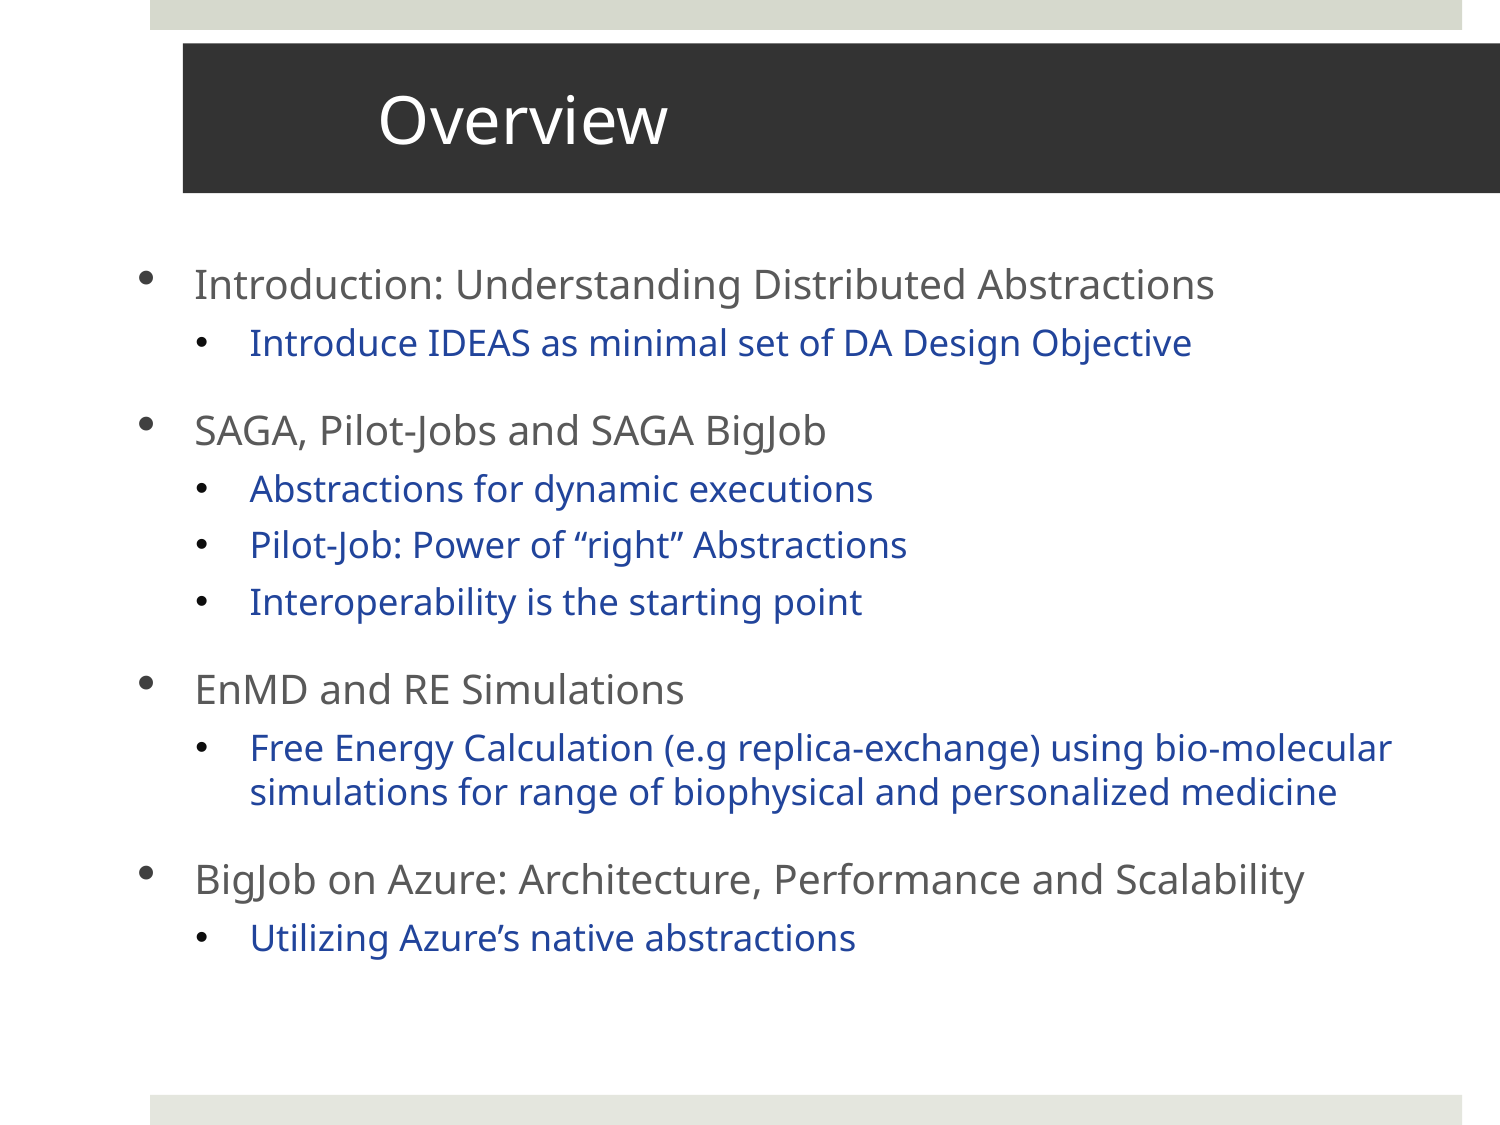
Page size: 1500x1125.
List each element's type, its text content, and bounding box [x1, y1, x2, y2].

title Overview [182, 43, 1500, 194]
list Introduction: Understanding Distributed Abstractions Introduce IDEAS as minimal set of DA Design Objective SAGA, Pilot-Jobs and SAGA BigJob Abstractions for dynamic executions Pilot-Job: Power of “right” Abstractions Interoperability is the starting point EnMD and RE Simulations Free Energy Calculation (e.g replica-exchange) using bio-molecular simulations for range of biophysical and personalized medicine BigJob on Azure: Architecture, Performance and Scalability Utilizing Azure’s native abstractions [124, 250, 1432, 1007]
